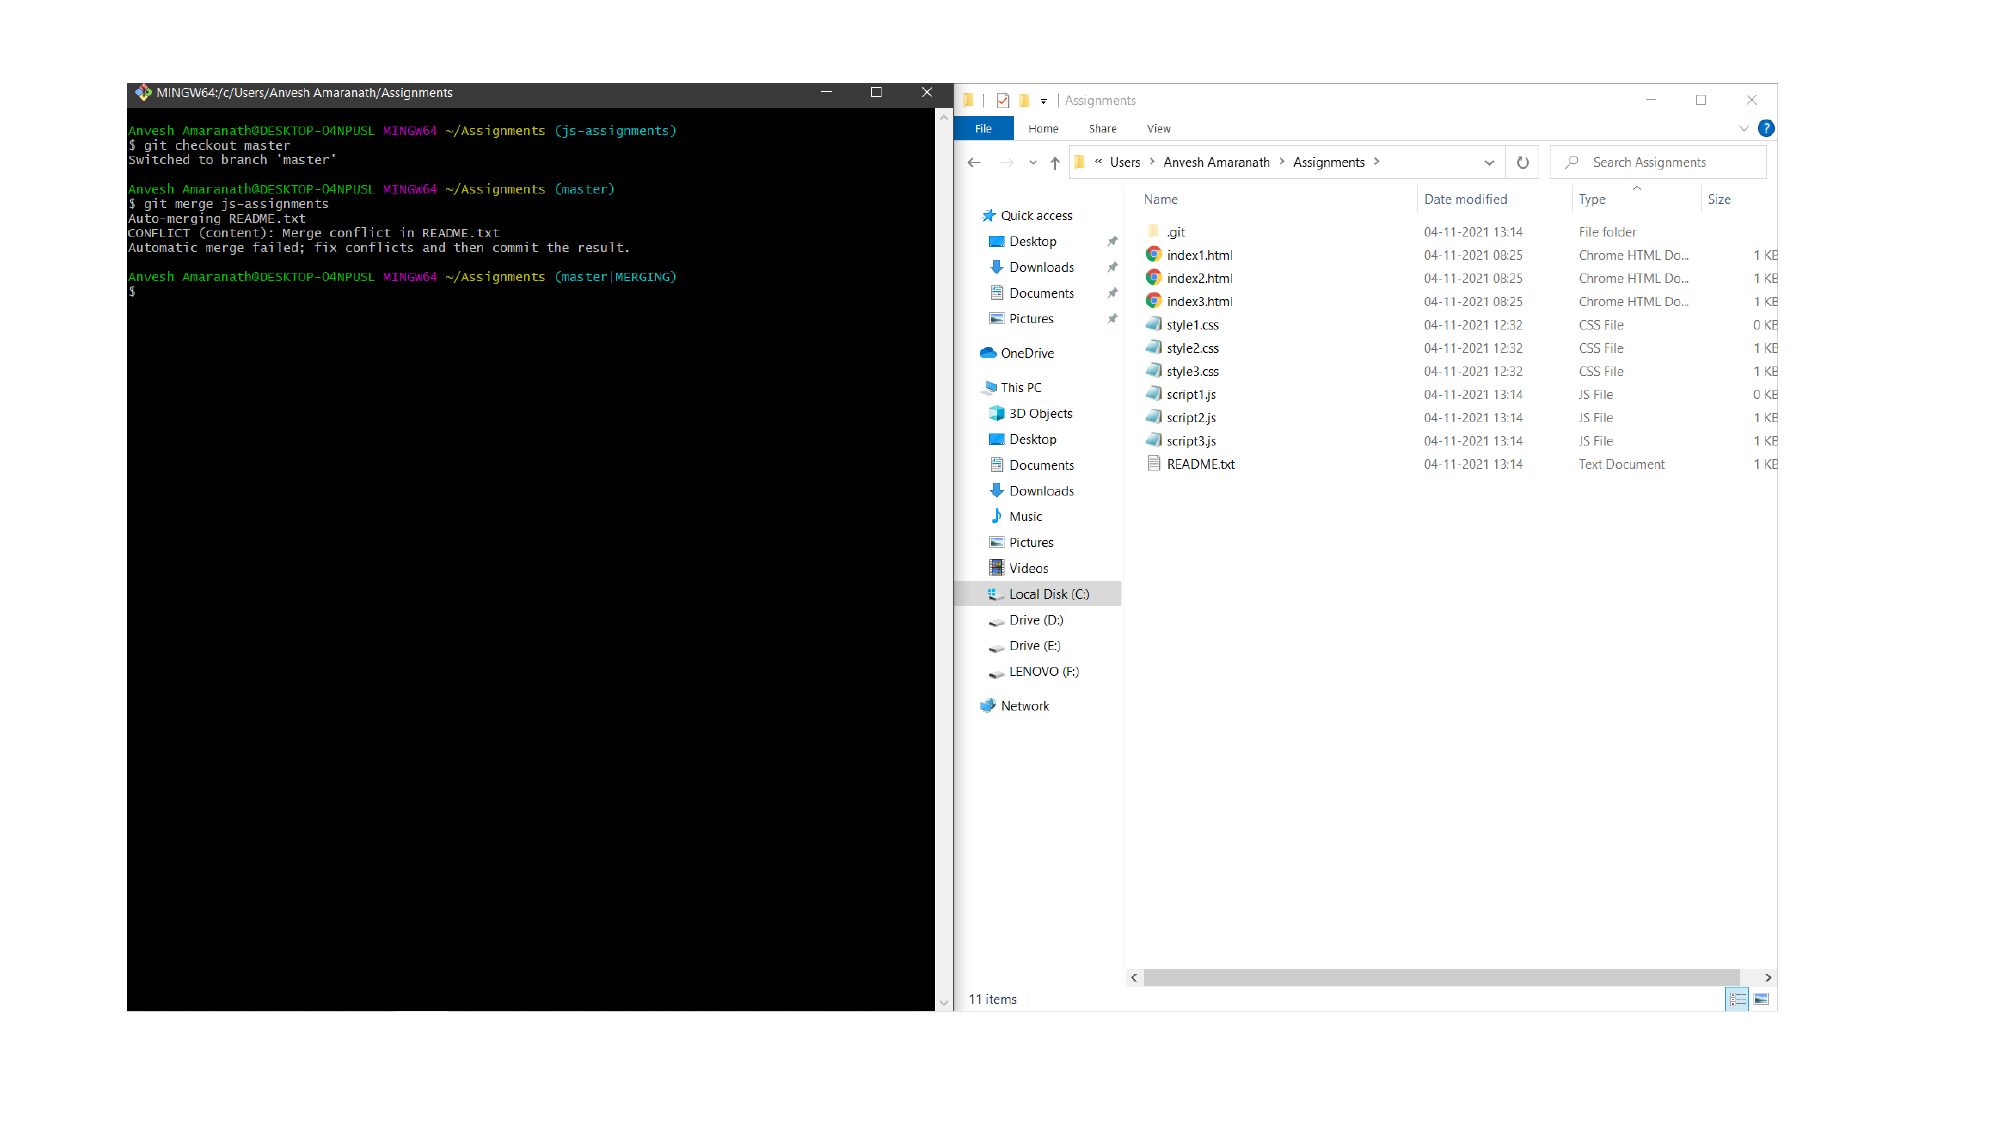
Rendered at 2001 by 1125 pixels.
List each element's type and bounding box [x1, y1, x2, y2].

picture [127, 83, 1778, 1012]
